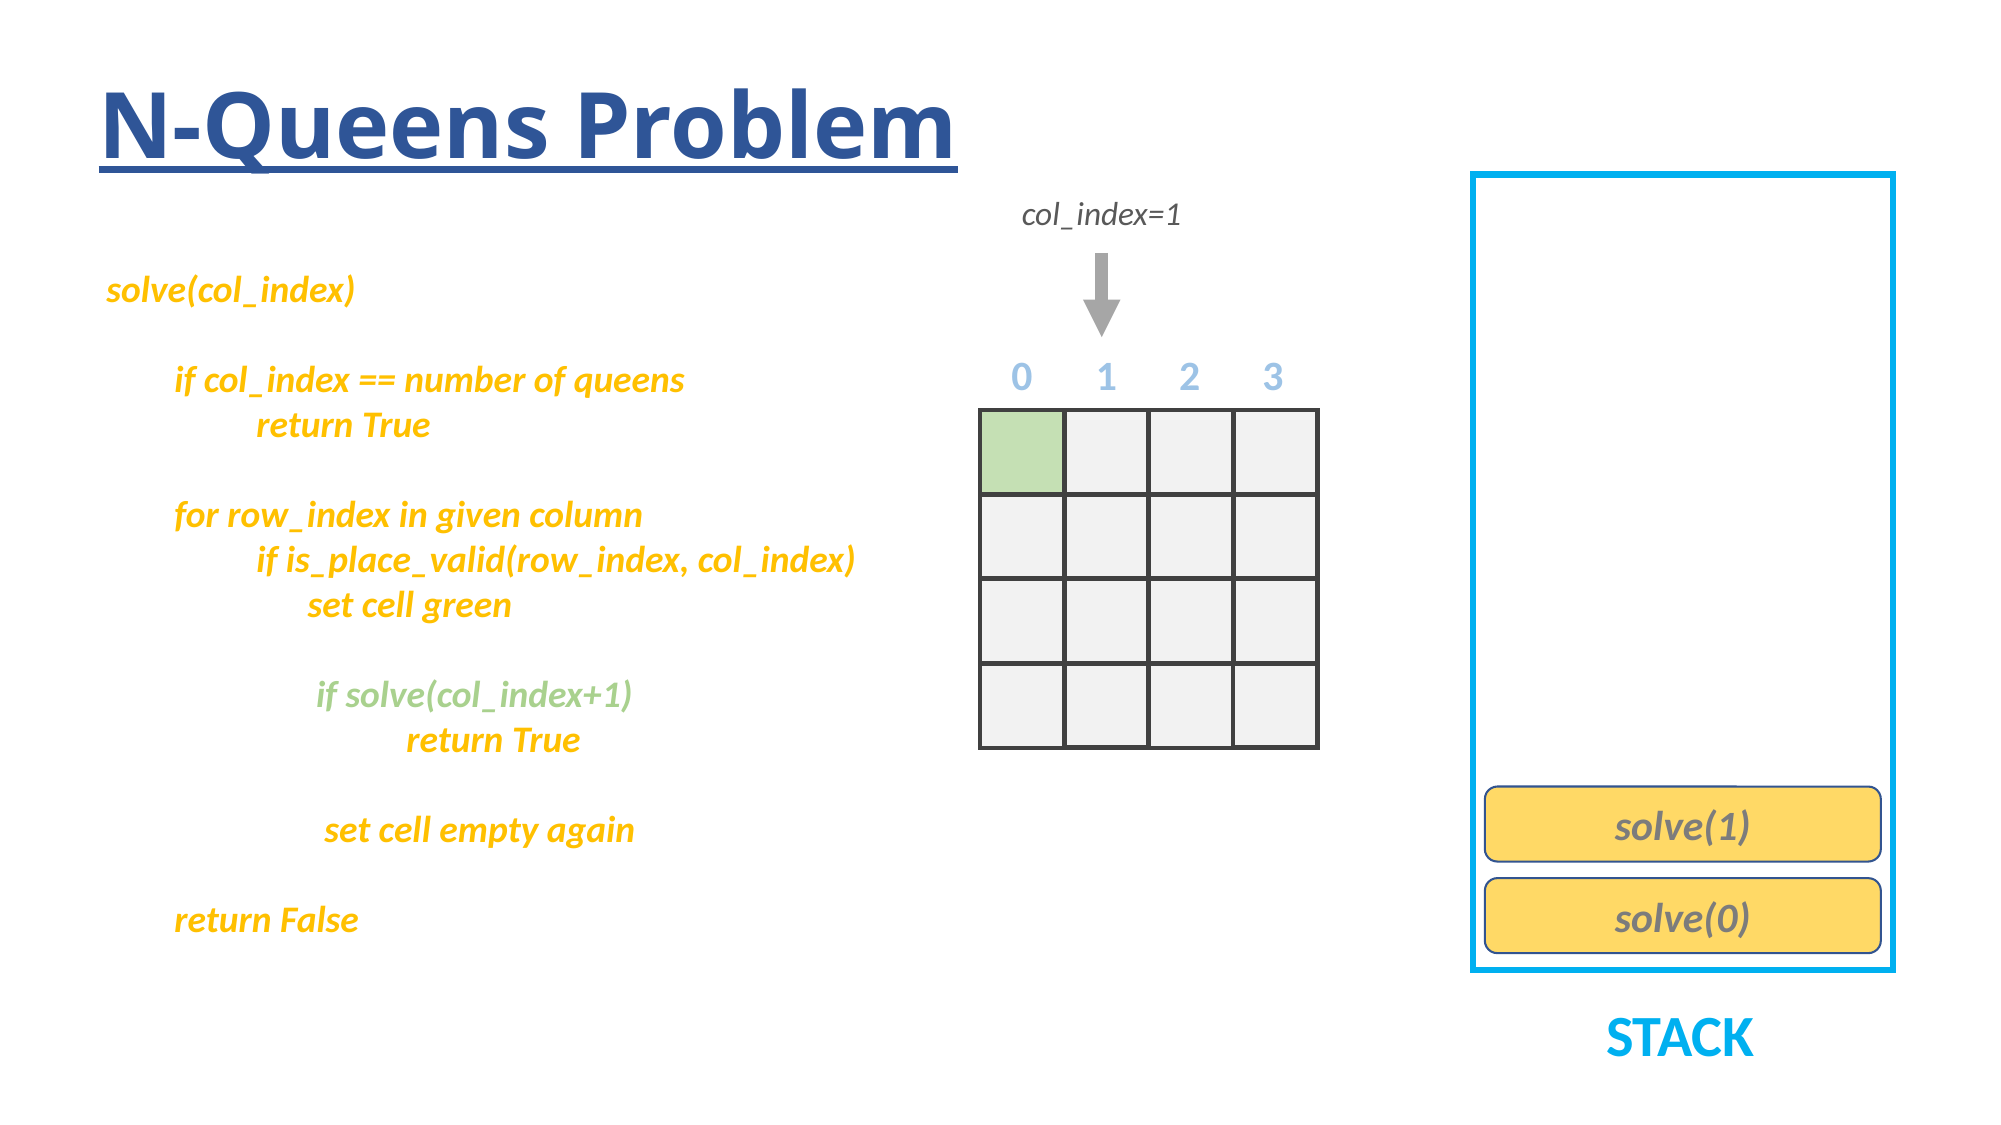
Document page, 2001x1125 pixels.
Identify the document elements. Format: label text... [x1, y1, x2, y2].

text_box 1 [1081, 341, 1132, 407]
text_box 3 [1247, 341, 1299, 407]
text_box STACK [1591, 990, 1775, 1076]
text_box [979, 663, 1063, 749]
text_box [979, 578, 1063, 663]
text_box [1232, 662, 1318, 749]
text_box [1472, 174, 1894, 971]
text_box 0 [996, 341, 1048, 407]
text_box solve(1) [1483, 785, 1882, 863]
text_box [1232, 493, 1319, 578]
text_box solve(col_index) if col_index == number of queens return True for row_index in given column if is_place_valid(row_index, col_index) set cell green if solve(col_index+1) return True set cell empty again return False [91, 257, 872, 993]
text_box col_index=1 [1007, 185, 1197, 240]
text_box [1063, 493, 1148, 578]
text_box [1232, 409, 1319, 493]
title N-Queens Problem [83, 20, 1809, 238]
text_box [1063, 409, 1148, 493]
text_box [1063, 662, 1150, 749]
text_box [1232, 578, 1319, 665]
text_box solve(0) [1483, 877, 1882, 955]
text_box [979, 493, 1063, 578]
text_box 2 [1164, 341, 1216, 407]
text_box [1148, 663, 1232, 749]
text_box [1148, 409, 1232, 493]
text_box [1148, 493, 1232, 578]
text_box [979, 409, 1063, 493]
text_box [1063, 578, 1148, 662]
text_box [1148, 578, 1232, 663]
